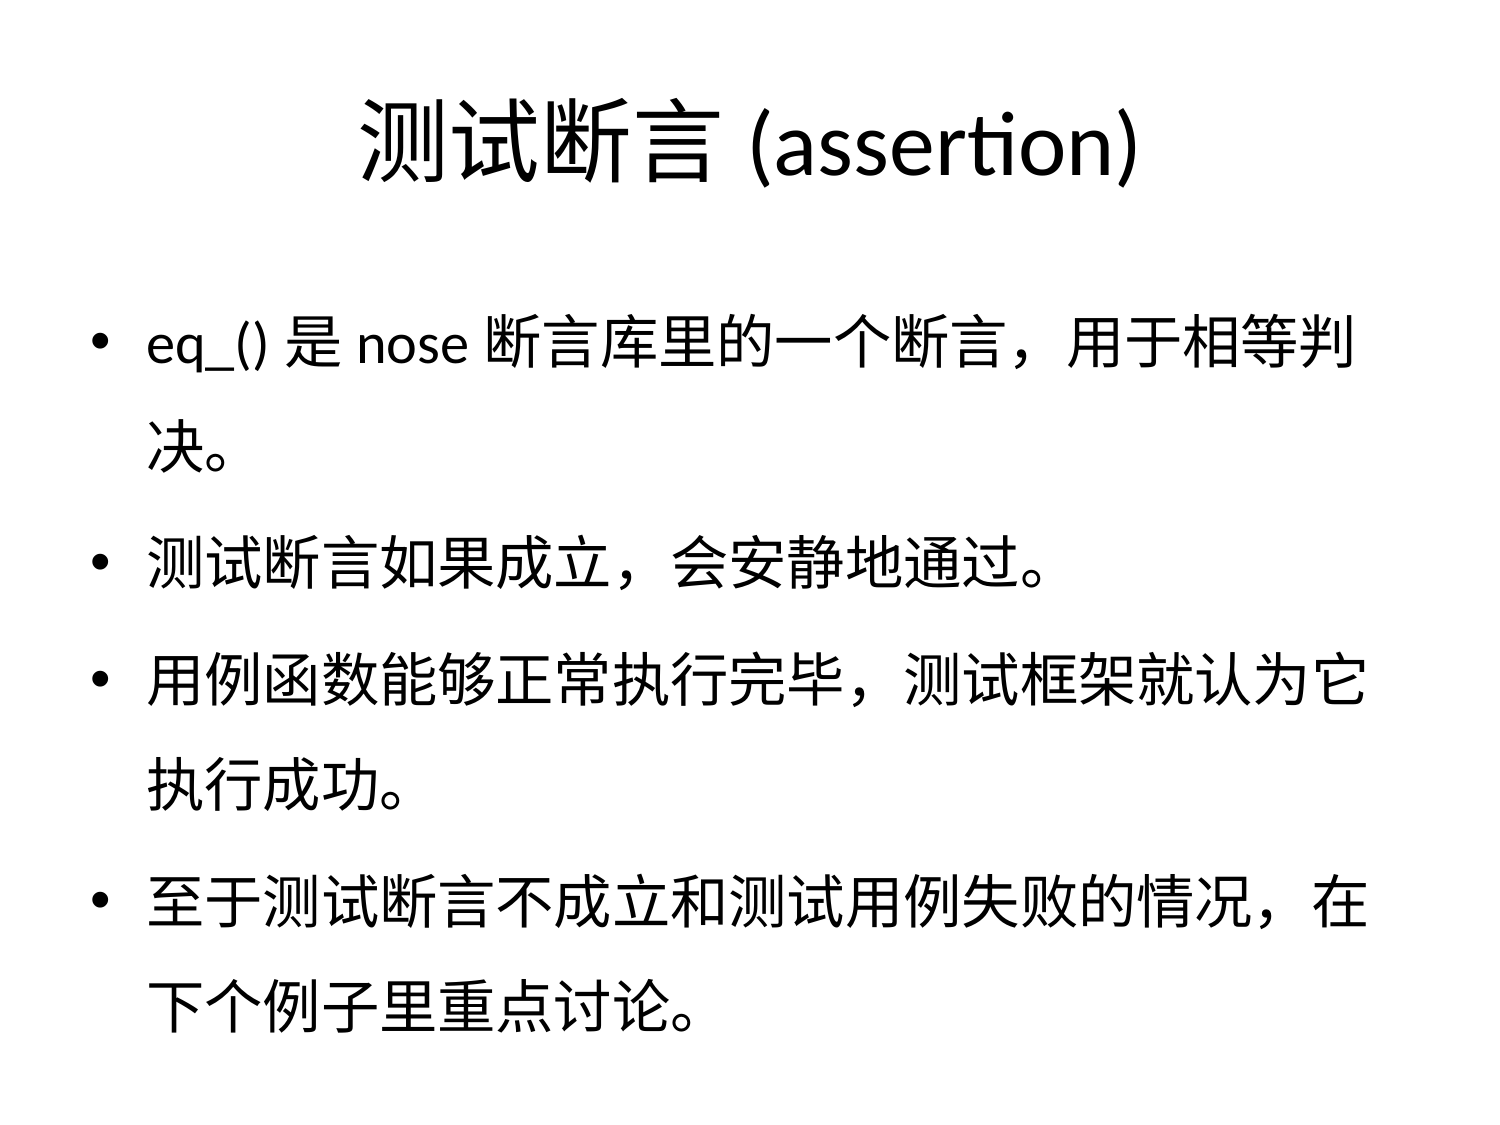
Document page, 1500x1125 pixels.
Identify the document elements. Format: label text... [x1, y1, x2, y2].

title 测试断言(assertion) [75, 45, 1425, 233]
list eq_()是nose断言库里的一个断言，用于相等判决。 测试断言如果成立，会安静地通过。 用例函数能够正常执行完毕，测试框架就认为它执行成功。 至于测试断言不成立和测试用例失败的情况，在下个例子里重点讨论。 [75, 262, 1425, 1005]
